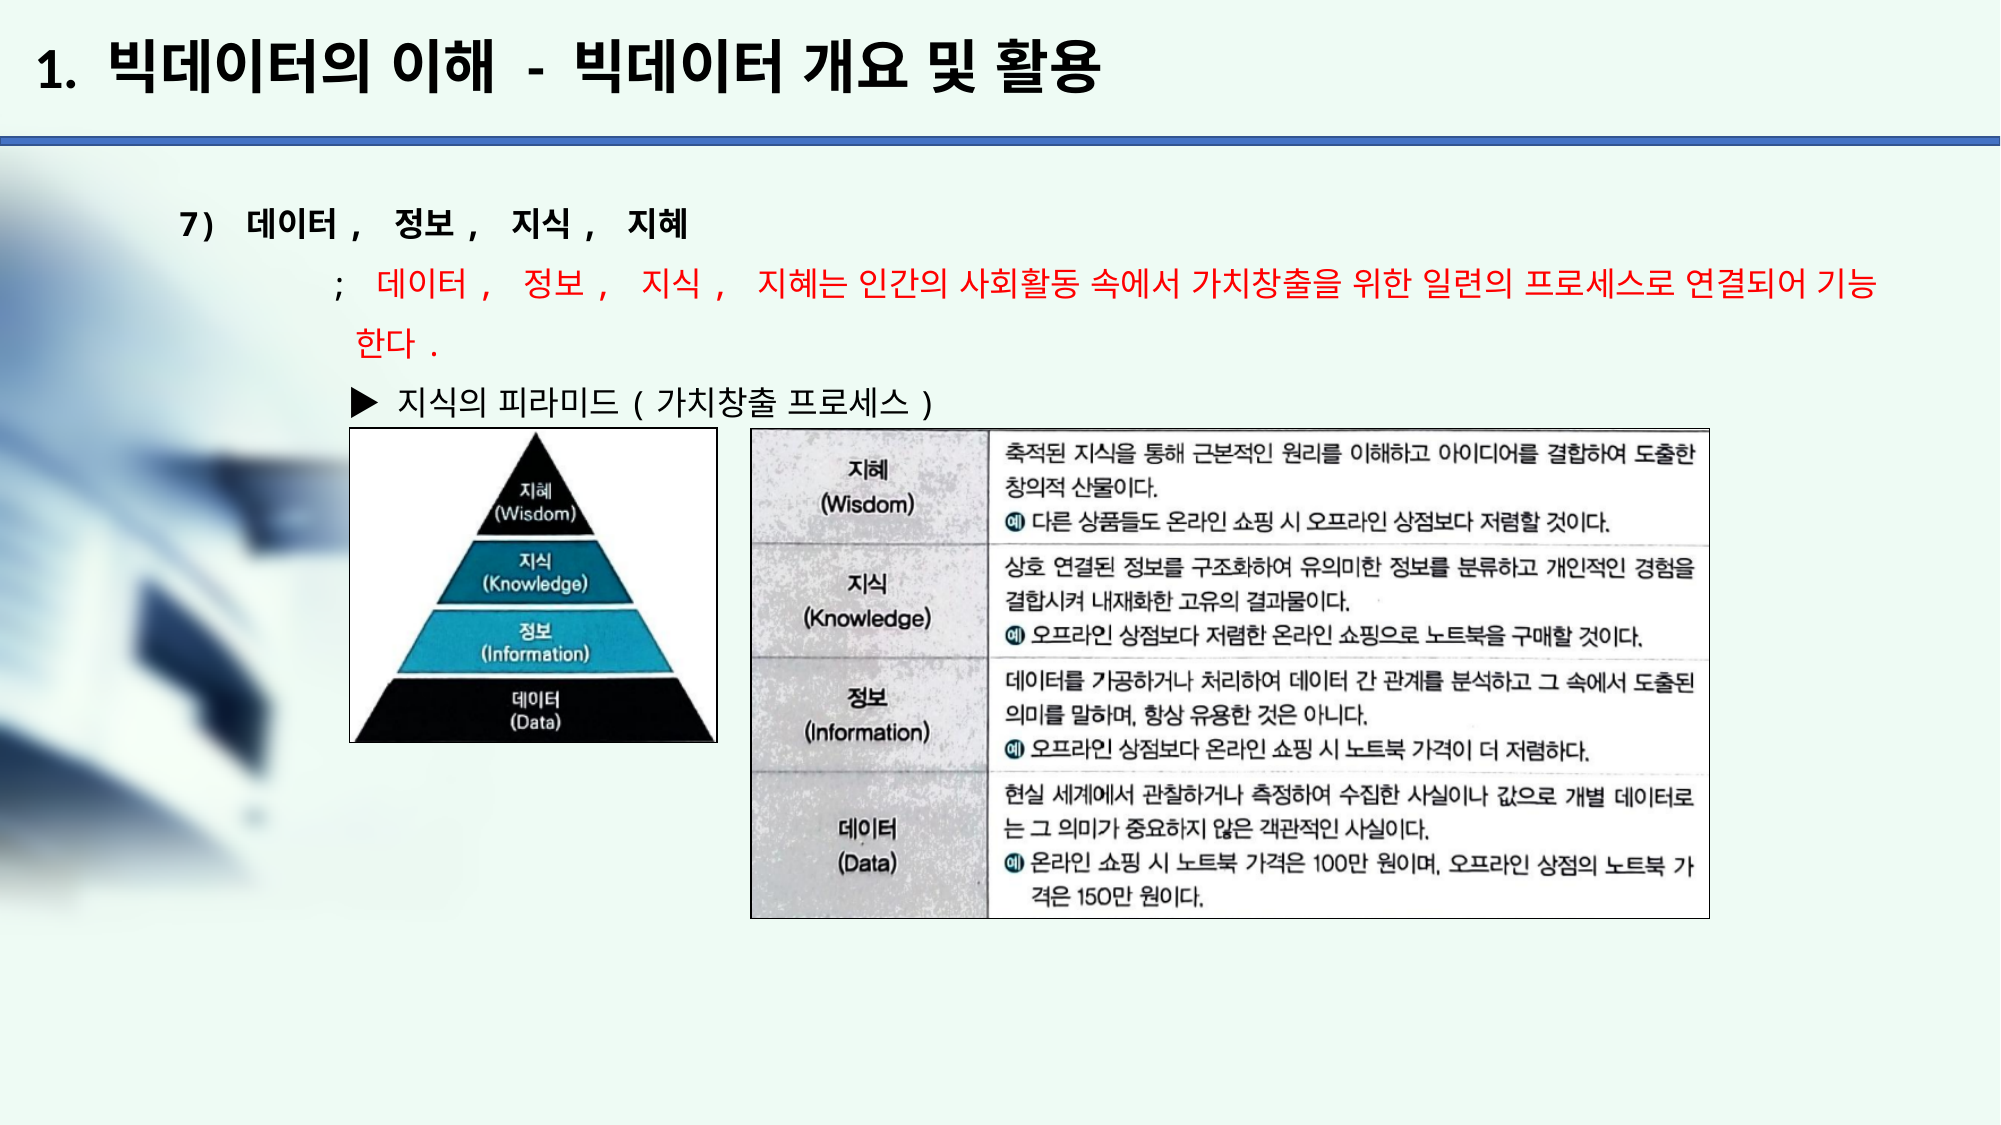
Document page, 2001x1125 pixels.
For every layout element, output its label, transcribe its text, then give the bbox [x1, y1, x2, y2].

text_box 7) 데이터, 정보, 지식, 지혜 ; 데이터, 정보, 지식, 지혜는 인간의 사회활동 속에서 가치창출을 위한 일련의 프로세스로 연결되어 기능 한다. ▶ 지식의 피라미드(가치창출 프로세스) [163, 175, 1922, 490]
picture [0, 0, 2000, 136]
title 1. 빅데이터의 이해 - 빅데이터 개요 및 활용 [19, 14, 1745, 126]
picture [0, 146, 2000, 1125]
